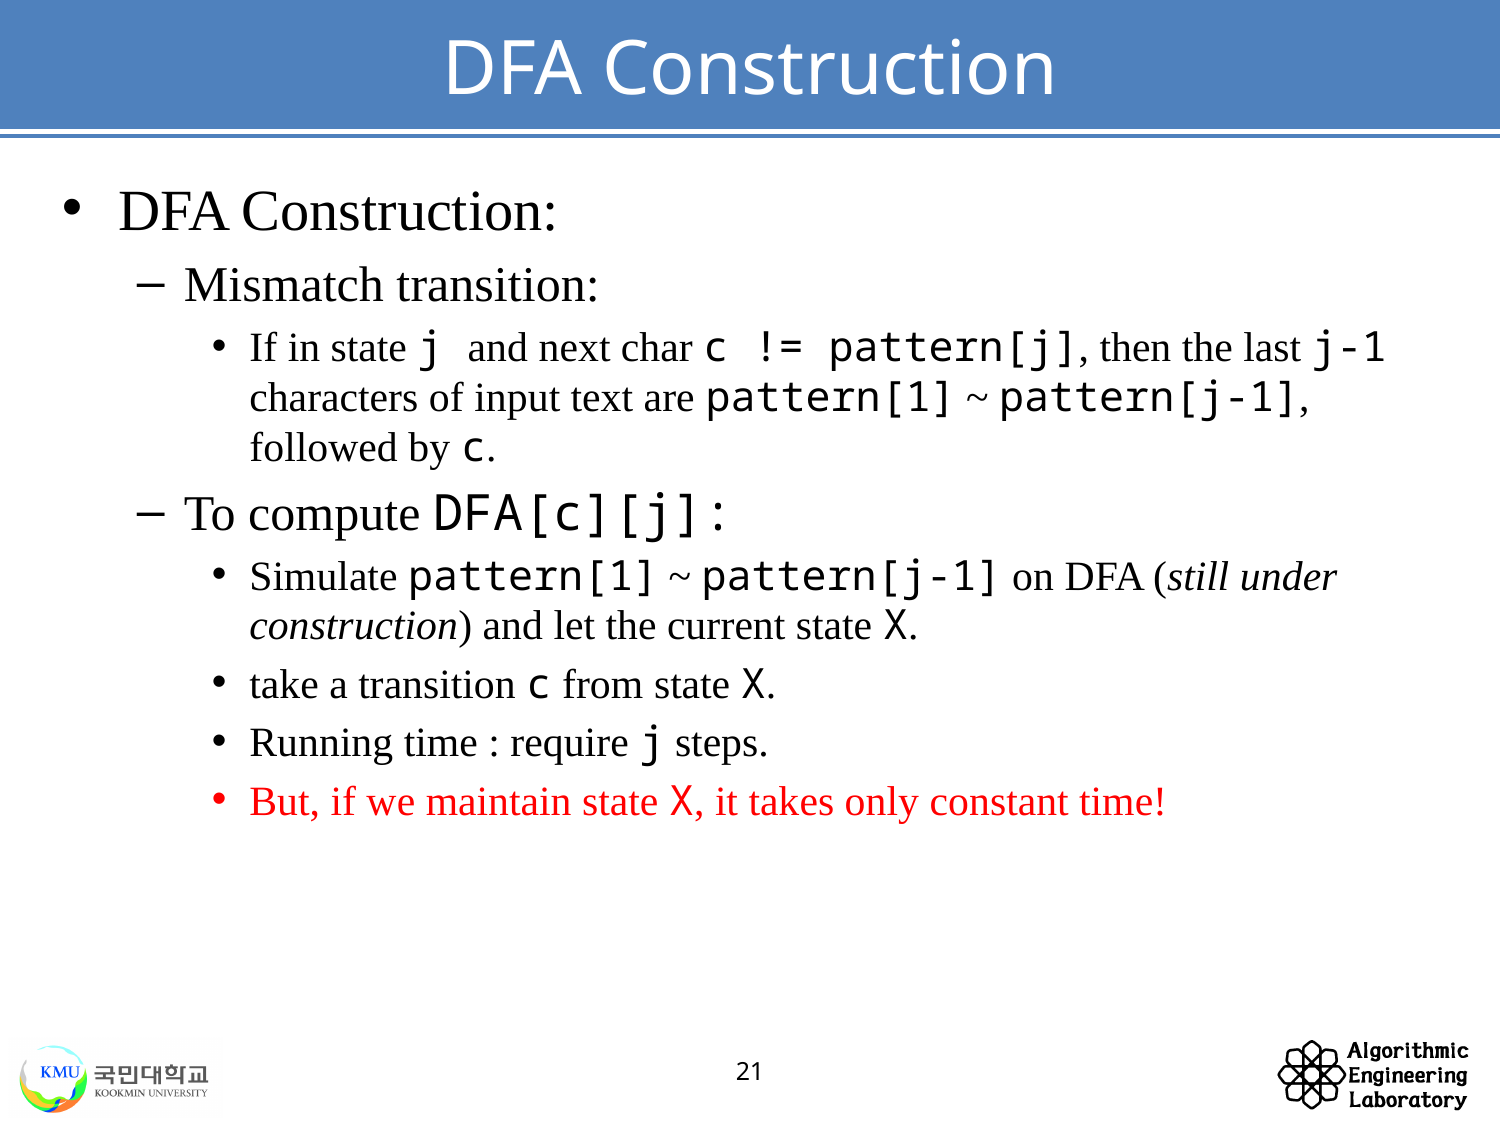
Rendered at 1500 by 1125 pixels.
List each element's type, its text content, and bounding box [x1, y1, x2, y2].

picture [8, 1037, 223, 1118]
picture [1277, 1031, 1481, 1114]
slide_number 21 [575, 1042, 925, 1103]
title DFA Construction [46, 11, 1454, 118]
list DFA Construction: Mismatch transition: If in state j and next char c != pattern[j], then the last j-1 characters of input text are pattern[1] ~ pattern[j-1], followed by c. To compute DFA[c][j]: Simulate pattern[1] ~ pattern[j-1] on DFA (still under construction) and let the current state X. take a transition c from state X. Running time : require j steps. But, if we maintain state X, it takes only constant time! [46, 163, 1454, 1032]
